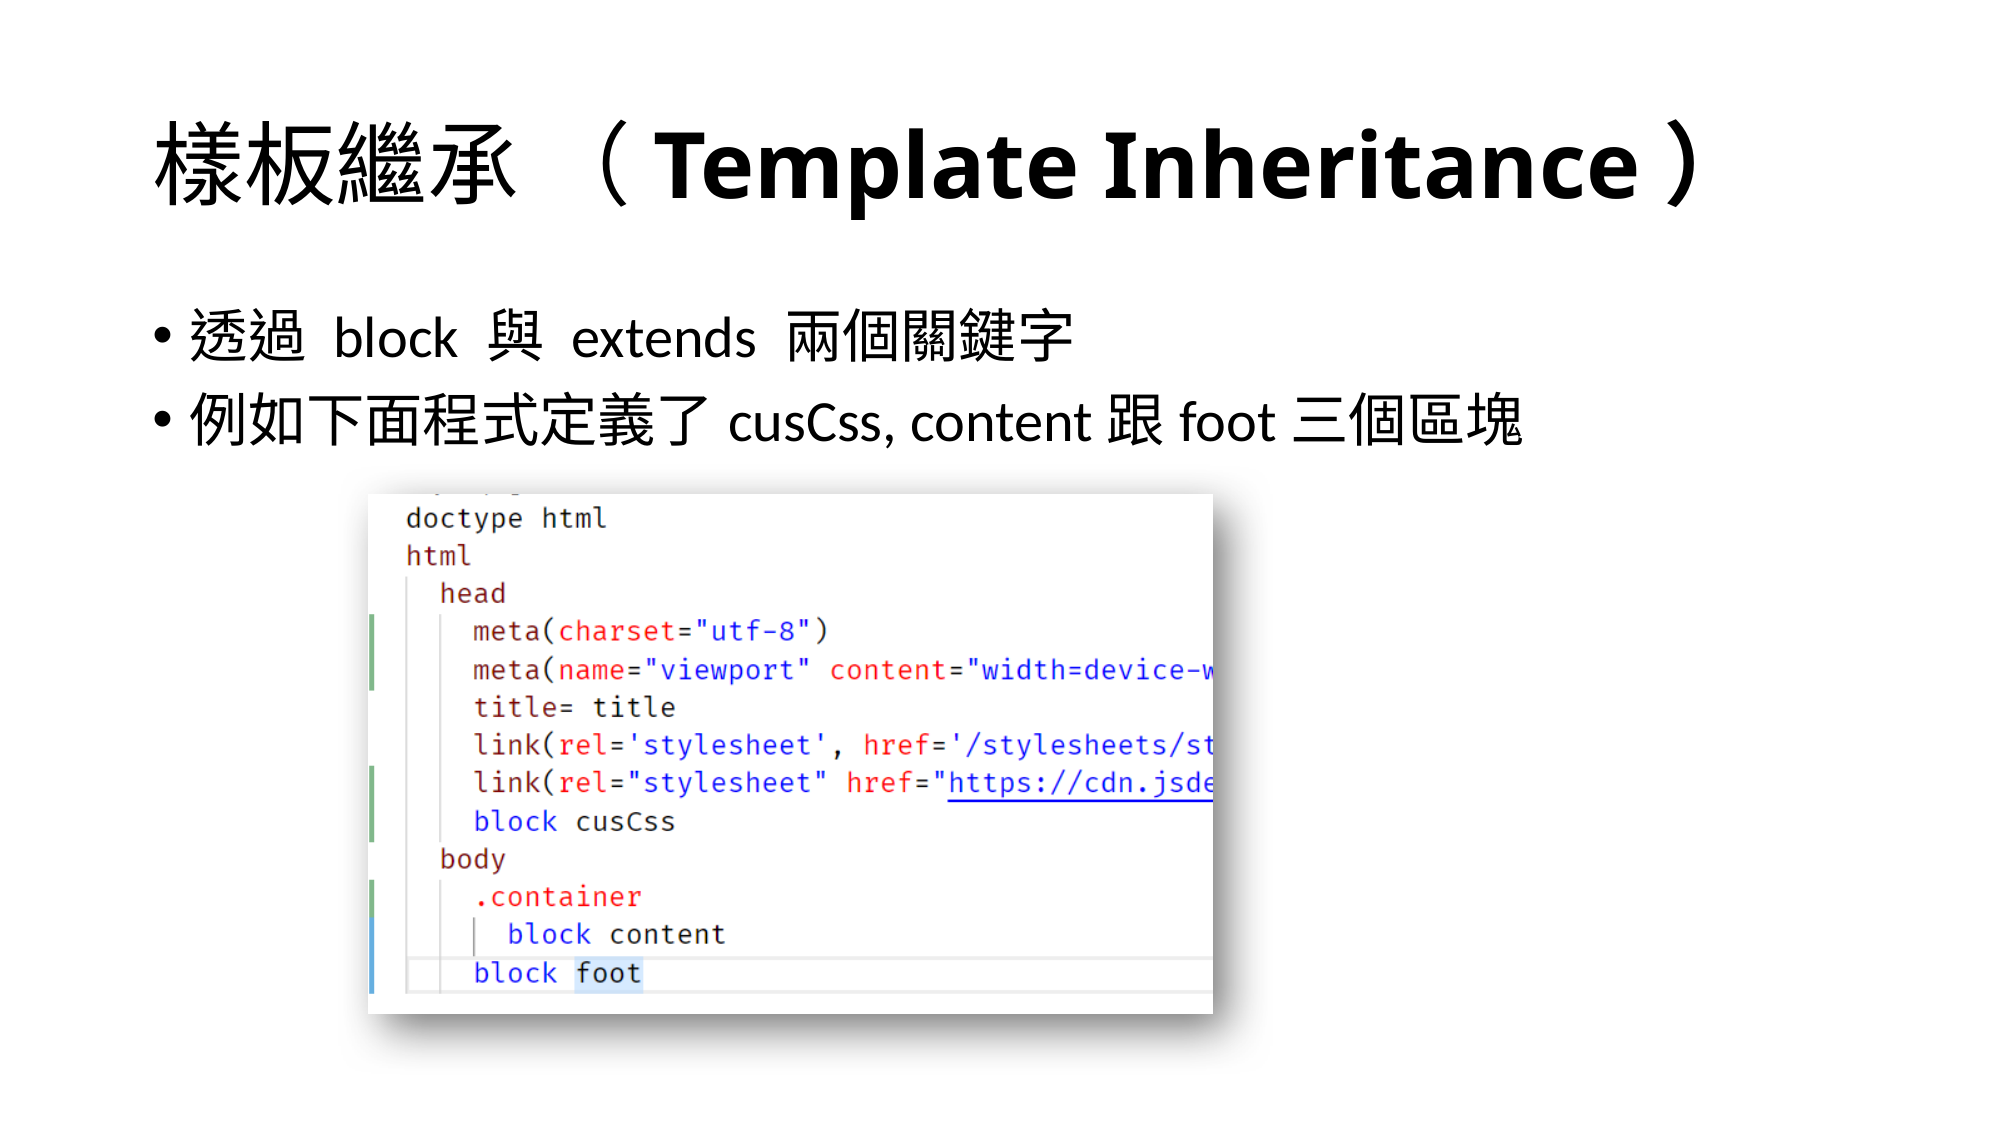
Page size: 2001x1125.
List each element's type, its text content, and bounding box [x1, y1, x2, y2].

picture [368, 494, 1213, 1014]
title 樣板繼承 （Template Inheritance） [137, 59, 1863, 278]
list 透過 block 與 extends 兩個關鍵字 例如下面程式定義了cusCss, content跟foot三個區塊 [137, 299, 1863, 1014]
